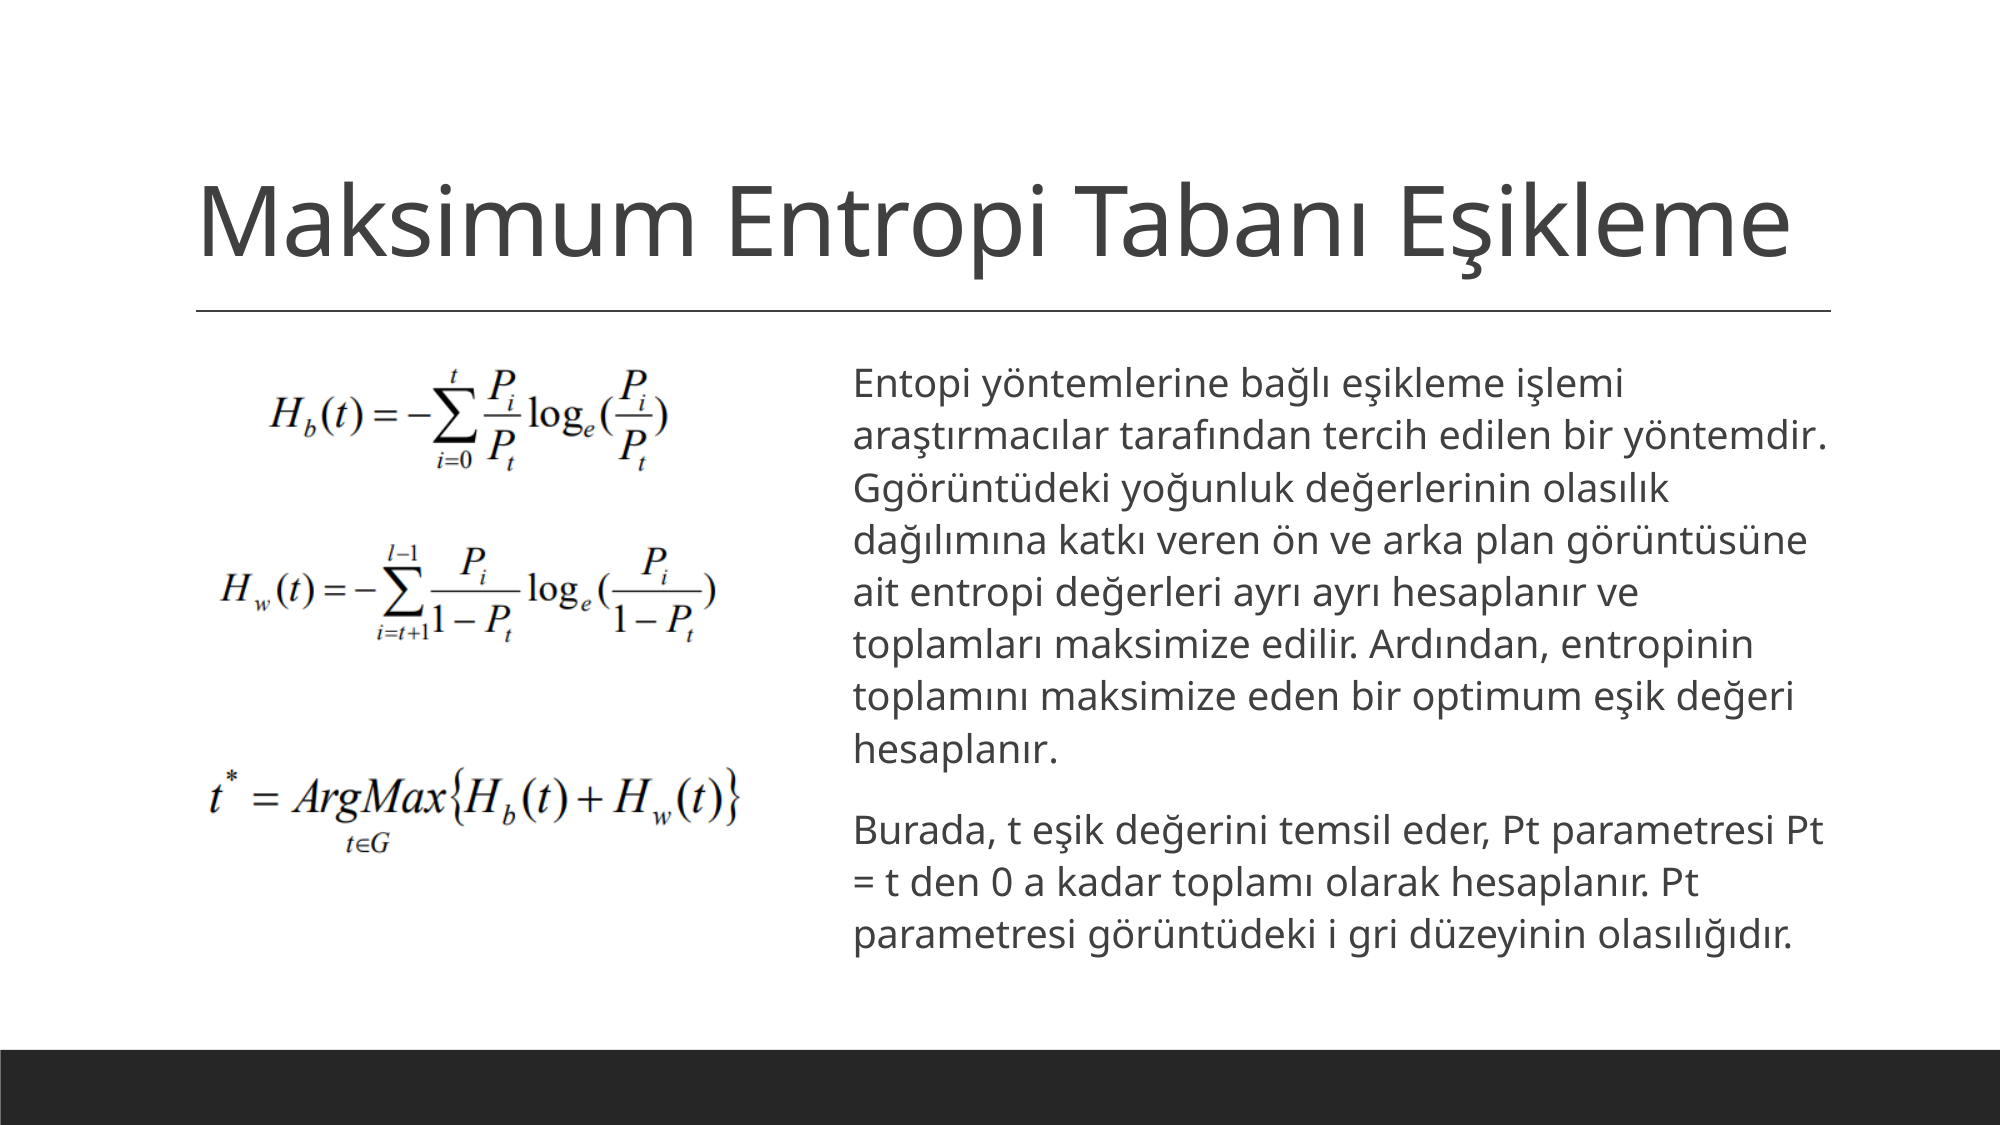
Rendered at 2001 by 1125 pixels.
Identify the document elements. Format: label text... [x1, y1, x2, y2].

picture [179, 332, 775, 887]
list Entopi yöntemlerine bağlı eşikleme işlemi araştırmacılar tarafından tercih edilen bir yöntemdir. Ggörüntüdeki yoğunluk değerlerinin olasılık dağılımına katkı veren ön ve arka plan görüntüsüne ait entropi değerleri ayrı ayrı hesaplanır ve toplamları maksimize edilir. Ardından, entropinin toplamını maksimize eden bir optimum eşik değeri hesaplanır. Burada, t eşik değerini temsil eder, Pt parametresi Pt = t den 0 a kadar toplamı olarak hesaplanır. Pt parametresi görüntüdeki i gri düzeyinin olasılığıdır. [837, 345, 1830, 963]
title Maksimum Entropi Tabanı Eşikleme [180, 47, 1936, 285]
